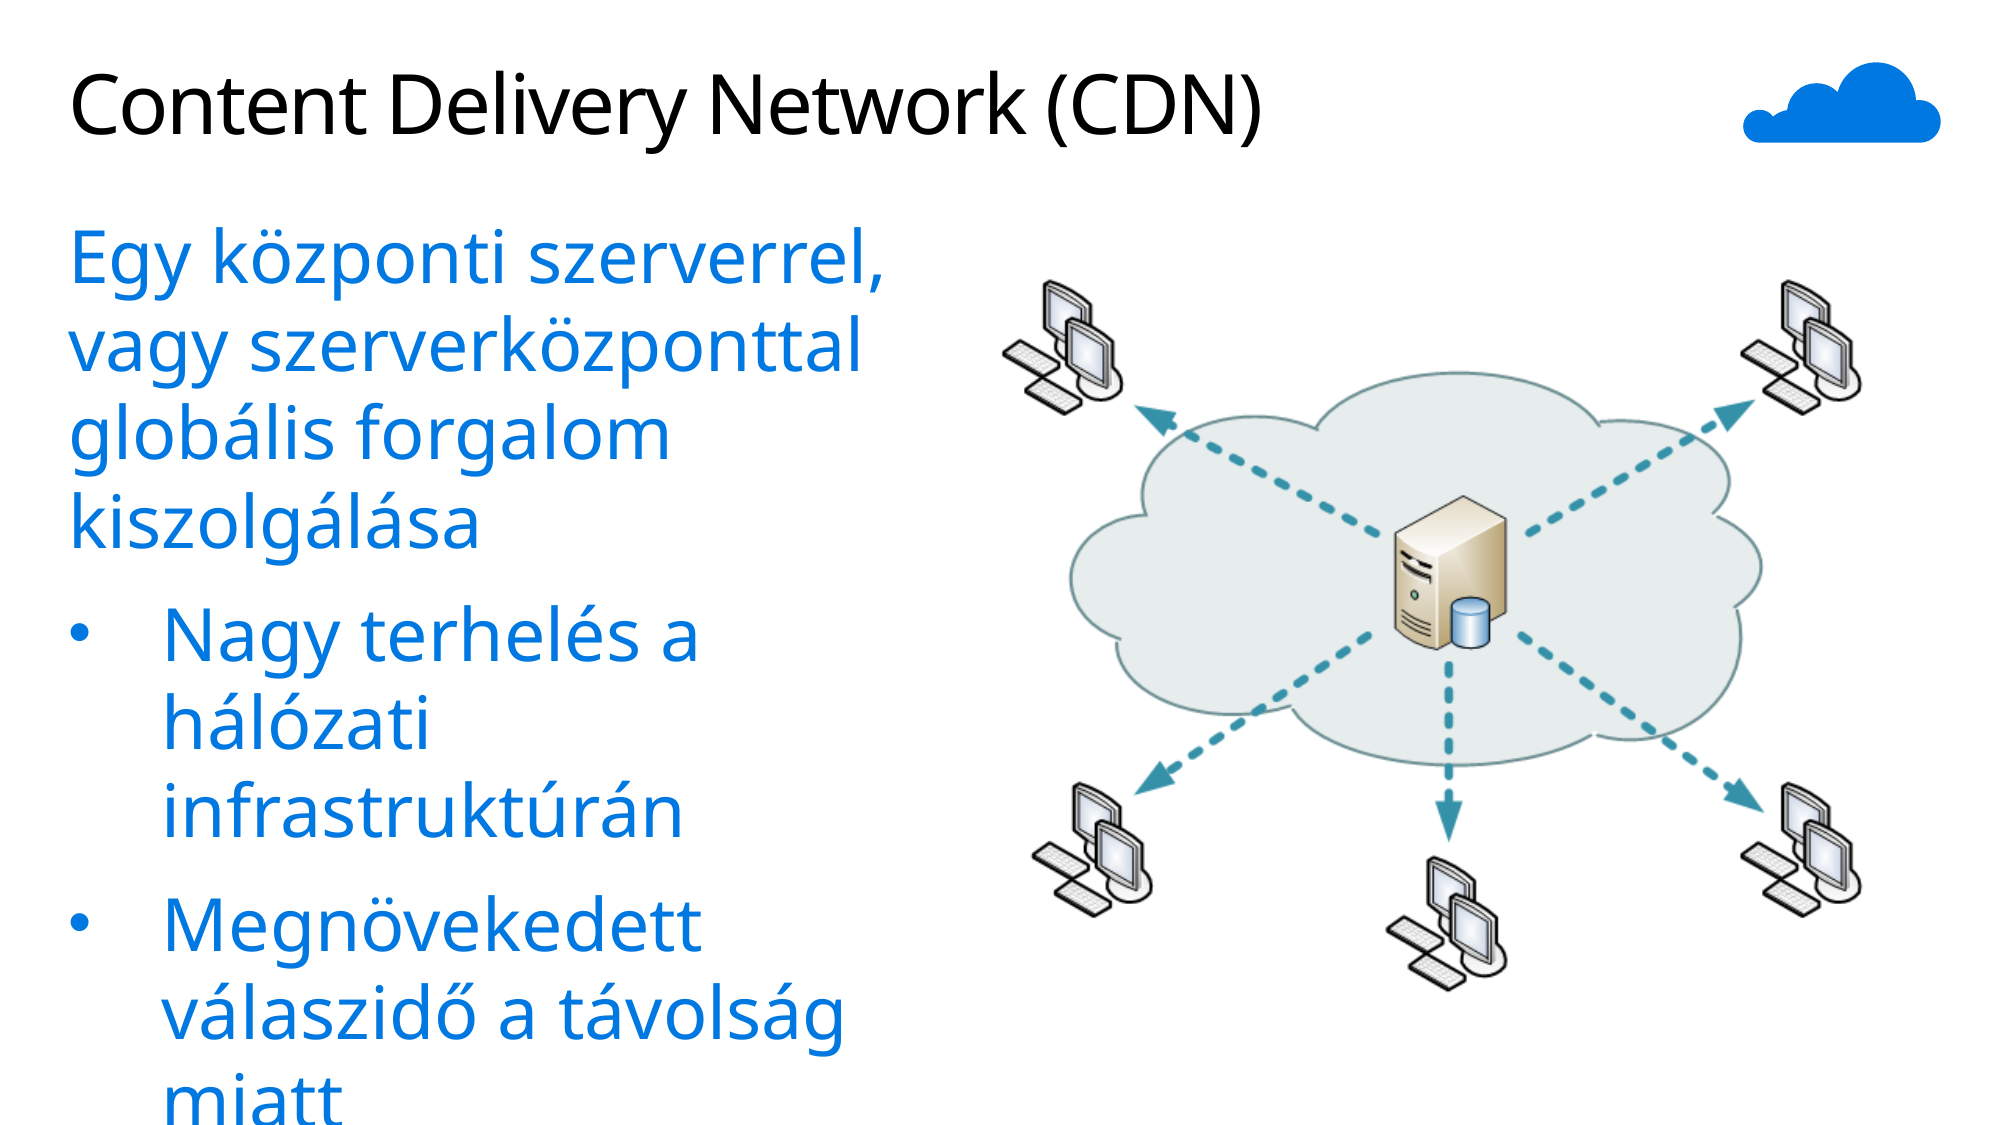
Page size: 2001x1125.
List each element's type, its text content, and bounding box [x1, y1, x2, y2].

picture [972, 247, 1883, 1027]
list Egy központi szerverrel, vagy szerverközponttal globális forgalom kiszolgálása Nagy terhelés a hálózati infrastruktúrán Megnövekedett válaszidő a távolság miatt [44, 195, 927, 1079]
title Content Delivery Network (CDN) [44, 47, 1957, 196]
